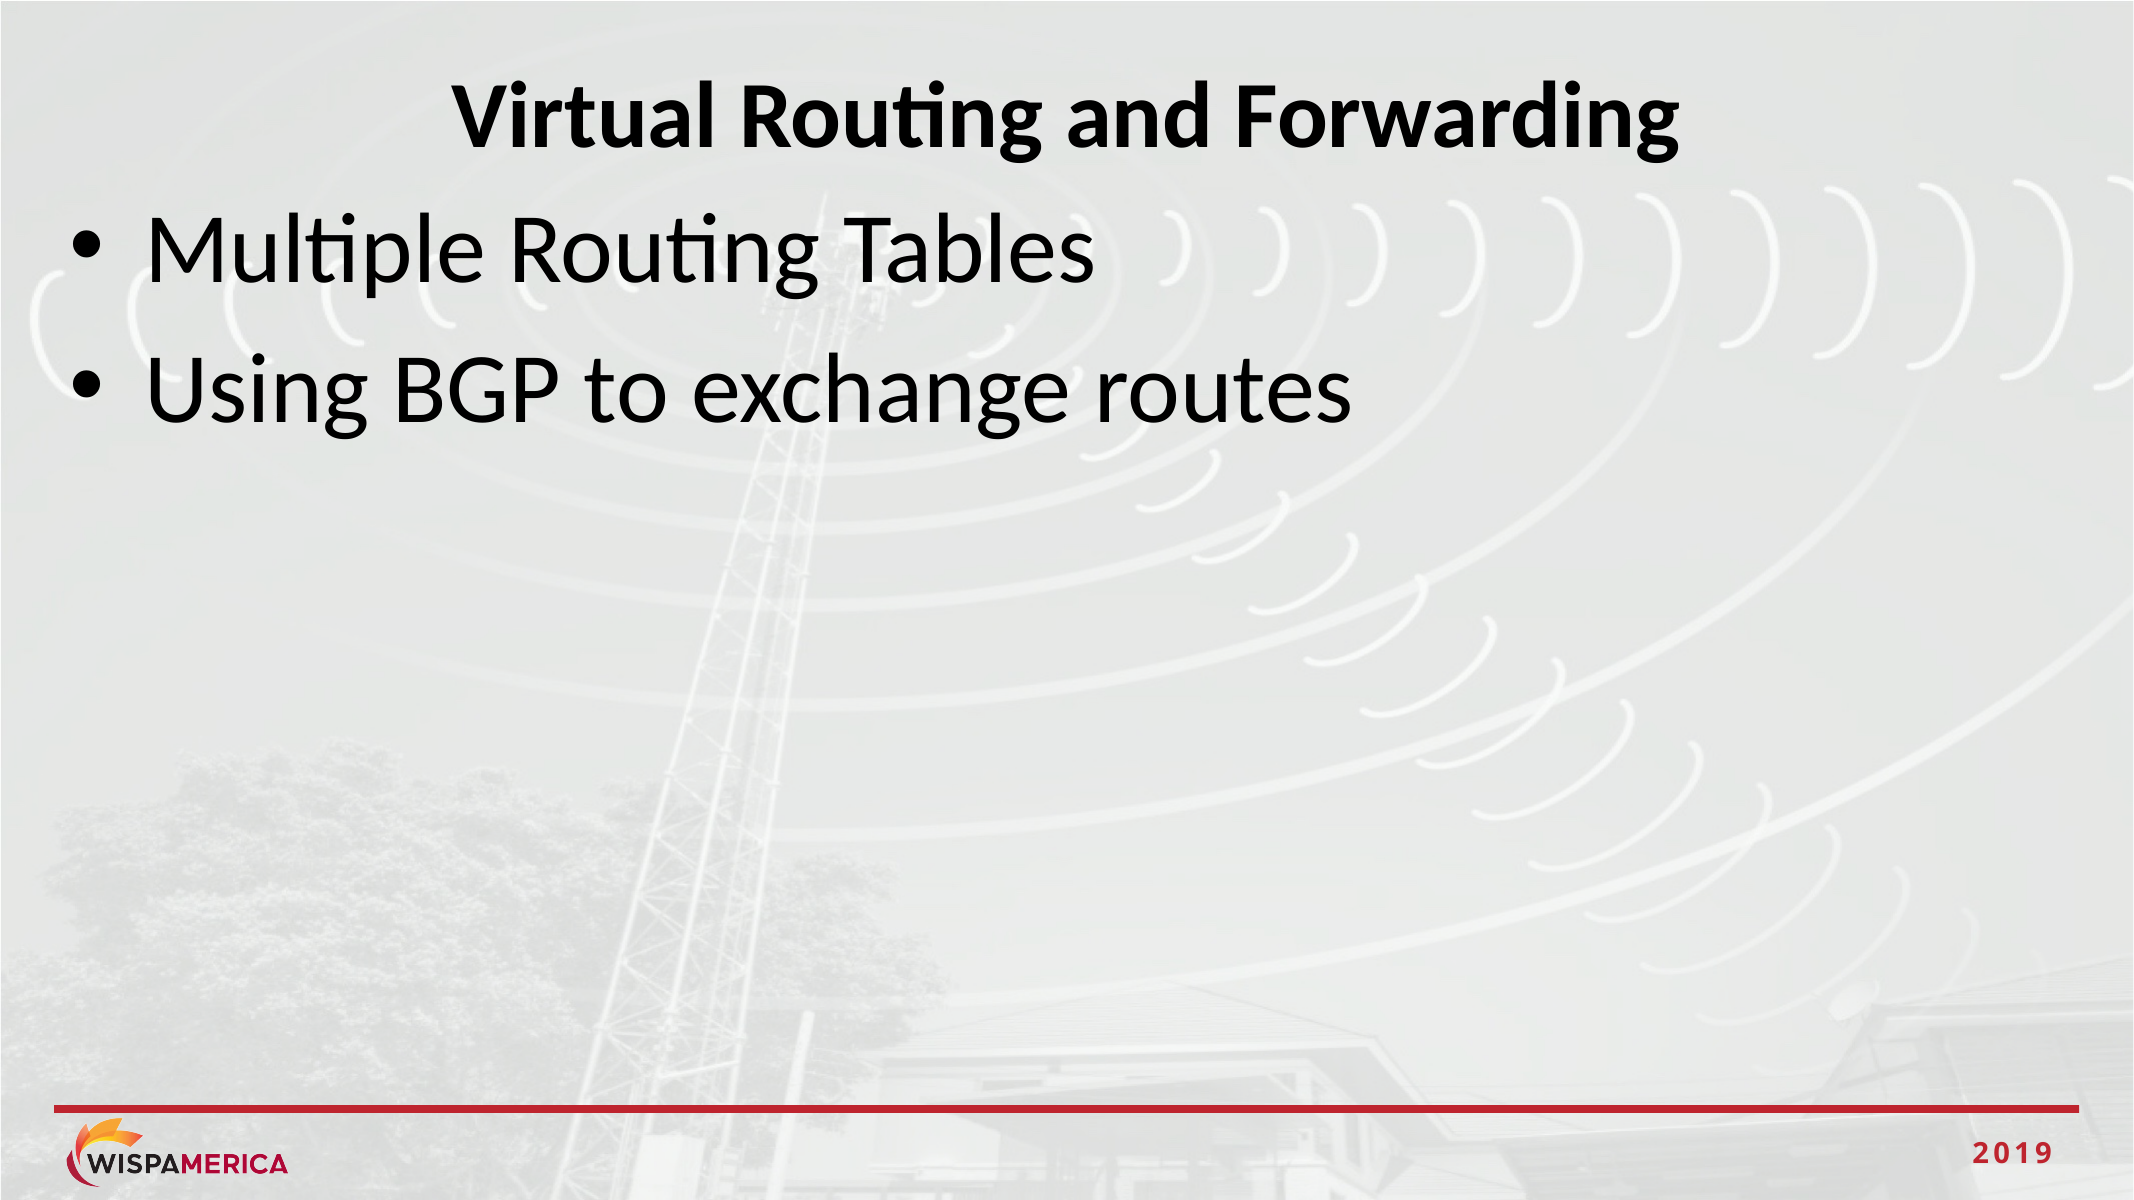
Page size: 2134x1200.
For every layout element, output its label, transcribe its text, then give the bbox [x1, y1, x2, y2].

list Multiple Routing Tables Using BGP to exchange routes [54, 174, 2080, 1095]
picture [54, 1105, 2080, 1113]
title Virtual Routing and Forwarding [54, 45, 2080, 174]
picture [66, 1118, 292, 1187]
